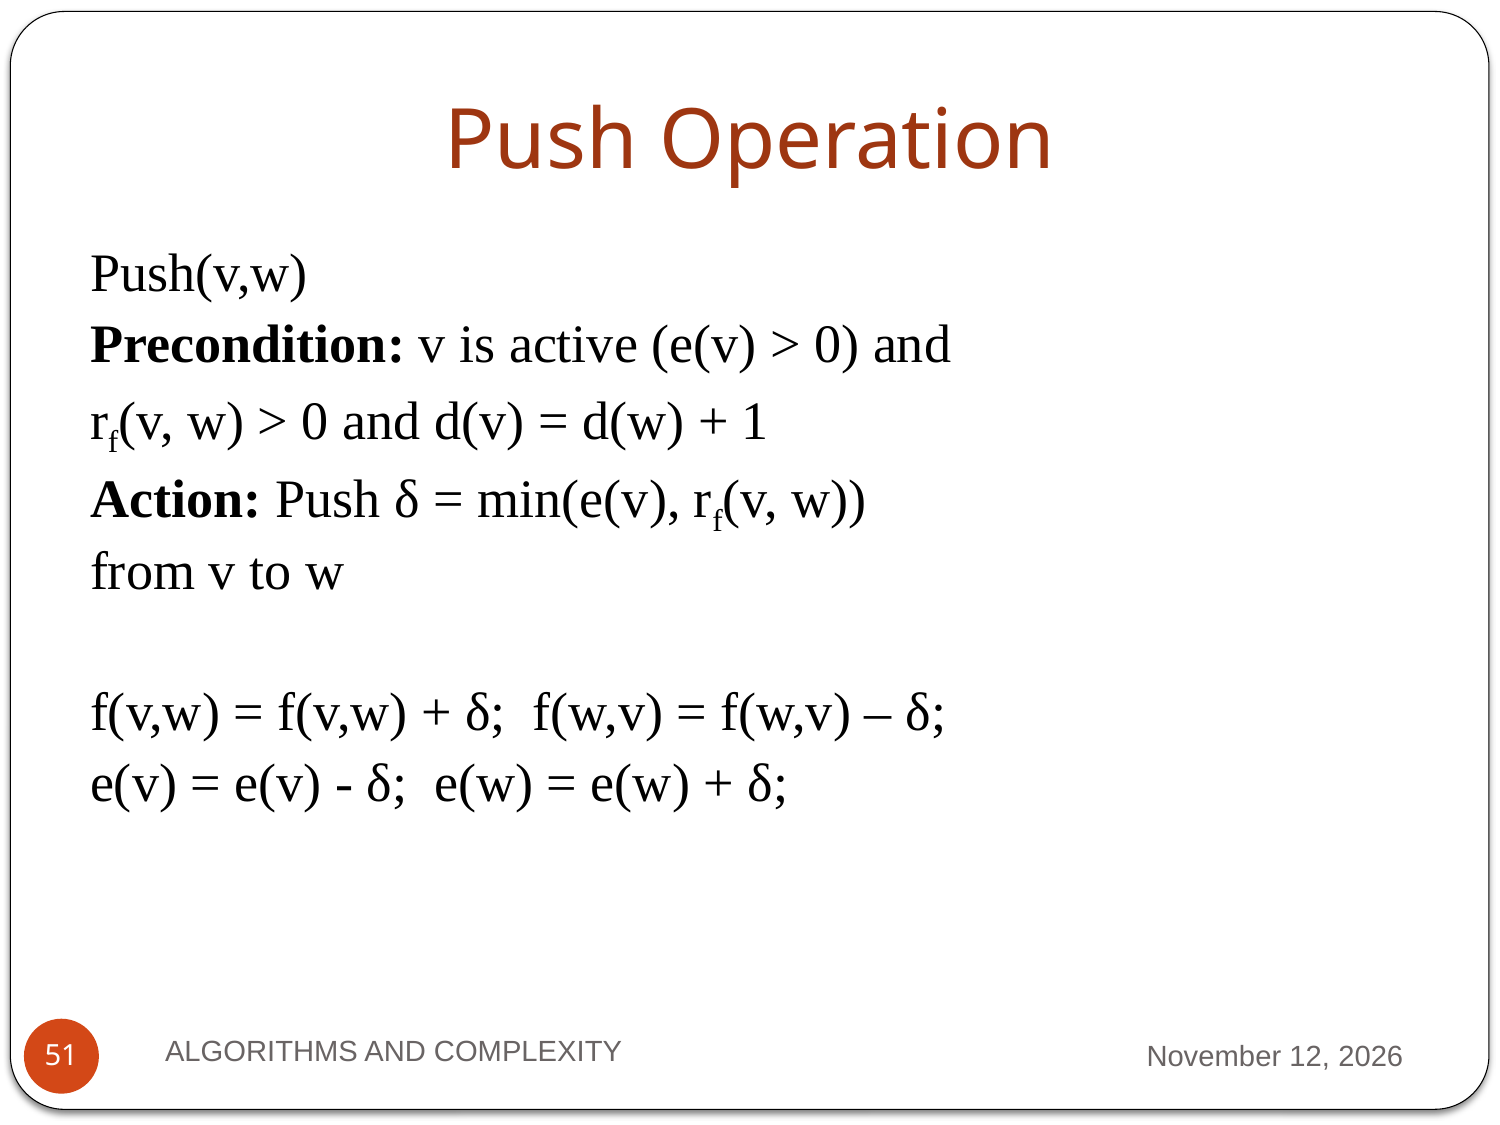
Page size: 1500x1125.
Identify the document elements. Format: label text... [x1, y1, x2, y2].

footer ALGORITHMS AND COMPLEXITY [150, 1012, 800, 1088]
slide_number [1012, 1015, 1419, 1094]
slide_number 51 [23, 1018, 99, 1094]
text_box Push(v,w) Precondition: v is active (e(v) > 0) and rf(v, w) > 0 and d(v) = d(w) + 1 Action: Push δ = min(e(v), rf(v, w)) from v to w f(v,w) = f(v,w) + δ; f(w,v) = f(w,v) – δ; e(v) = e(v) - δ; e(w) = e(w) + δ; [74, 237, 1425, 875]
title Push Operation [74, 0, 1426, 201]
